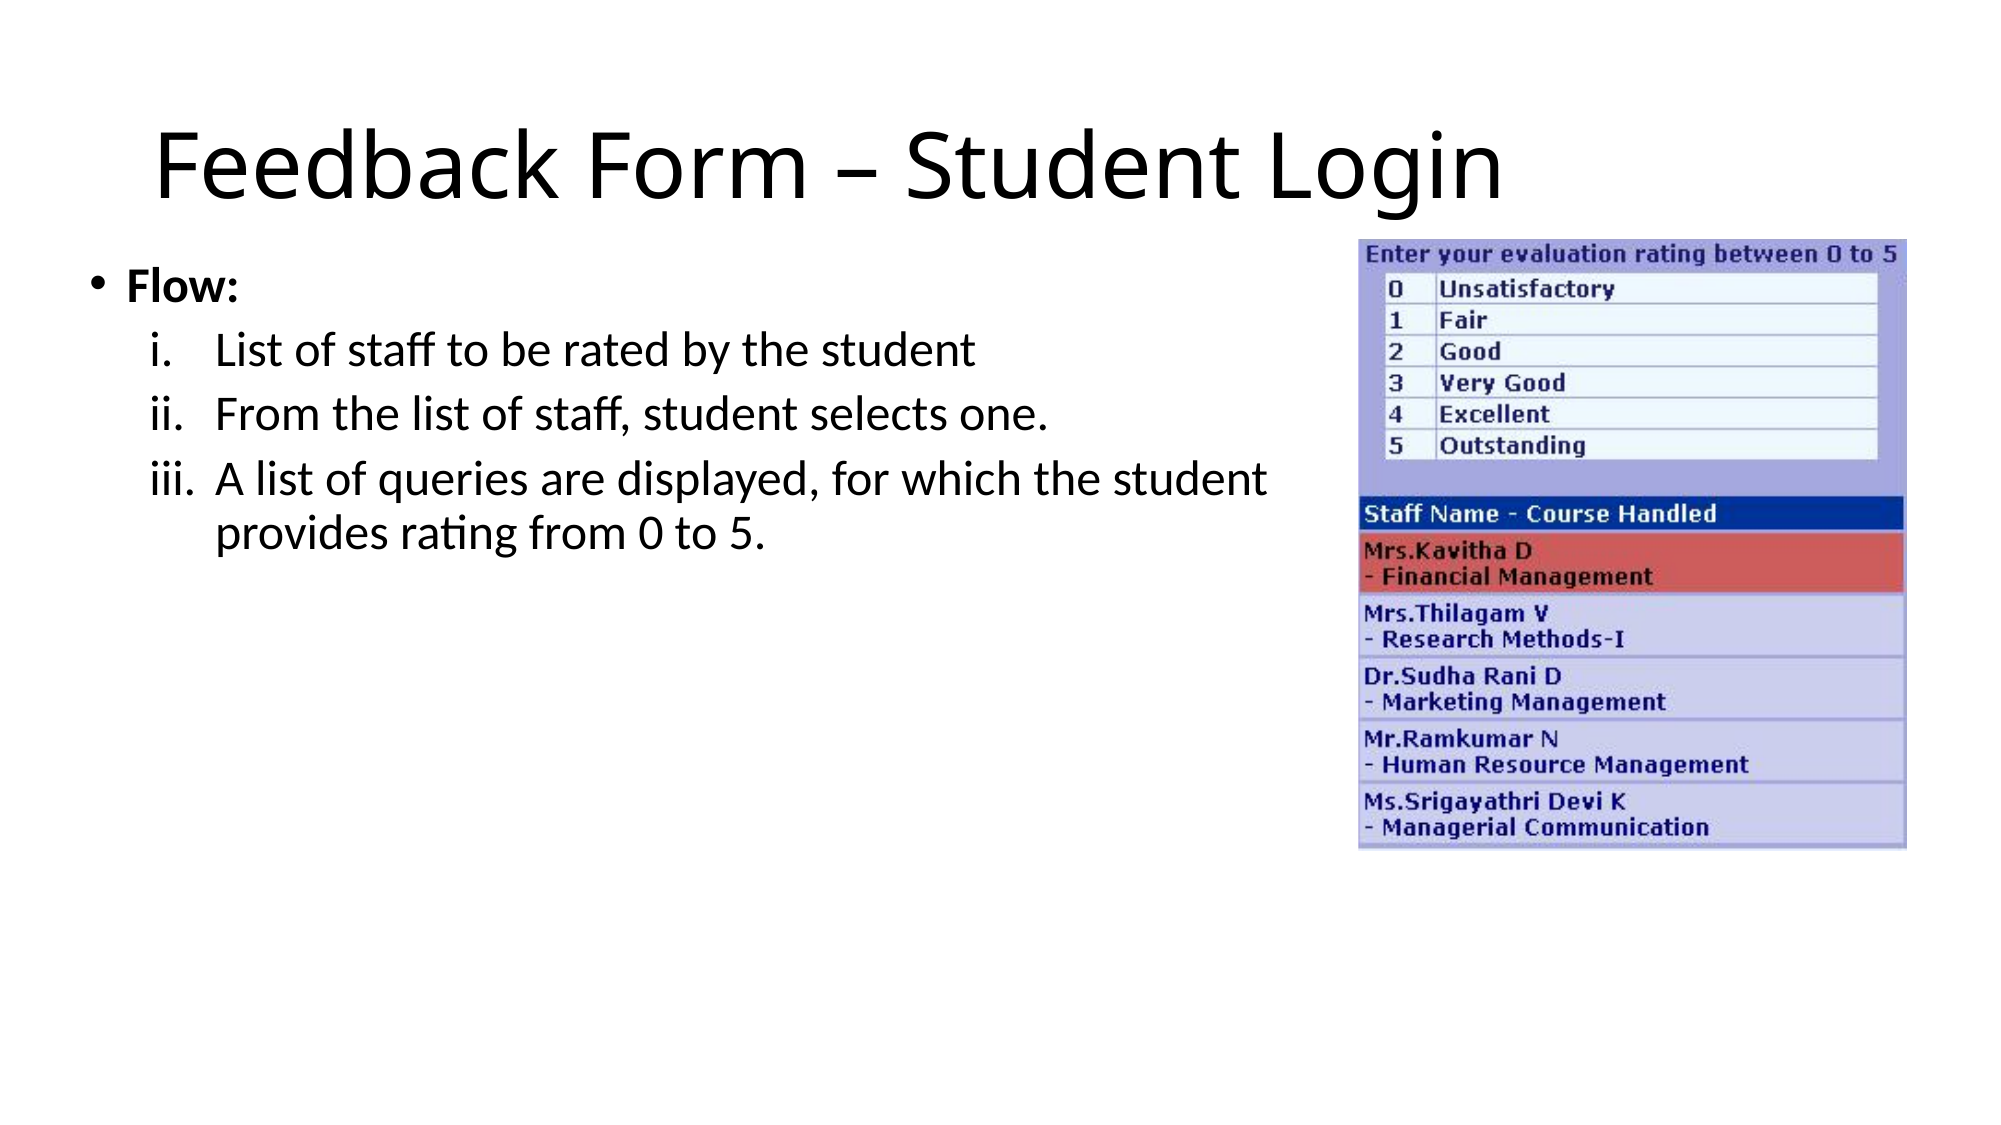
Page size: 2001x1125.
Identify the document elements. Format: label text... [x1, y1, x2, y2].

picture [1358, 239, 1907, 851]
list Flow: List of staff to be rated by the student From the list of staff, student selects one. A list of queries are displayed, for which the student provides rating from 0 to 5. [74, 251, 1289, 629]
title Feedback Form – Student Login [137, 59, 1863, 278]
